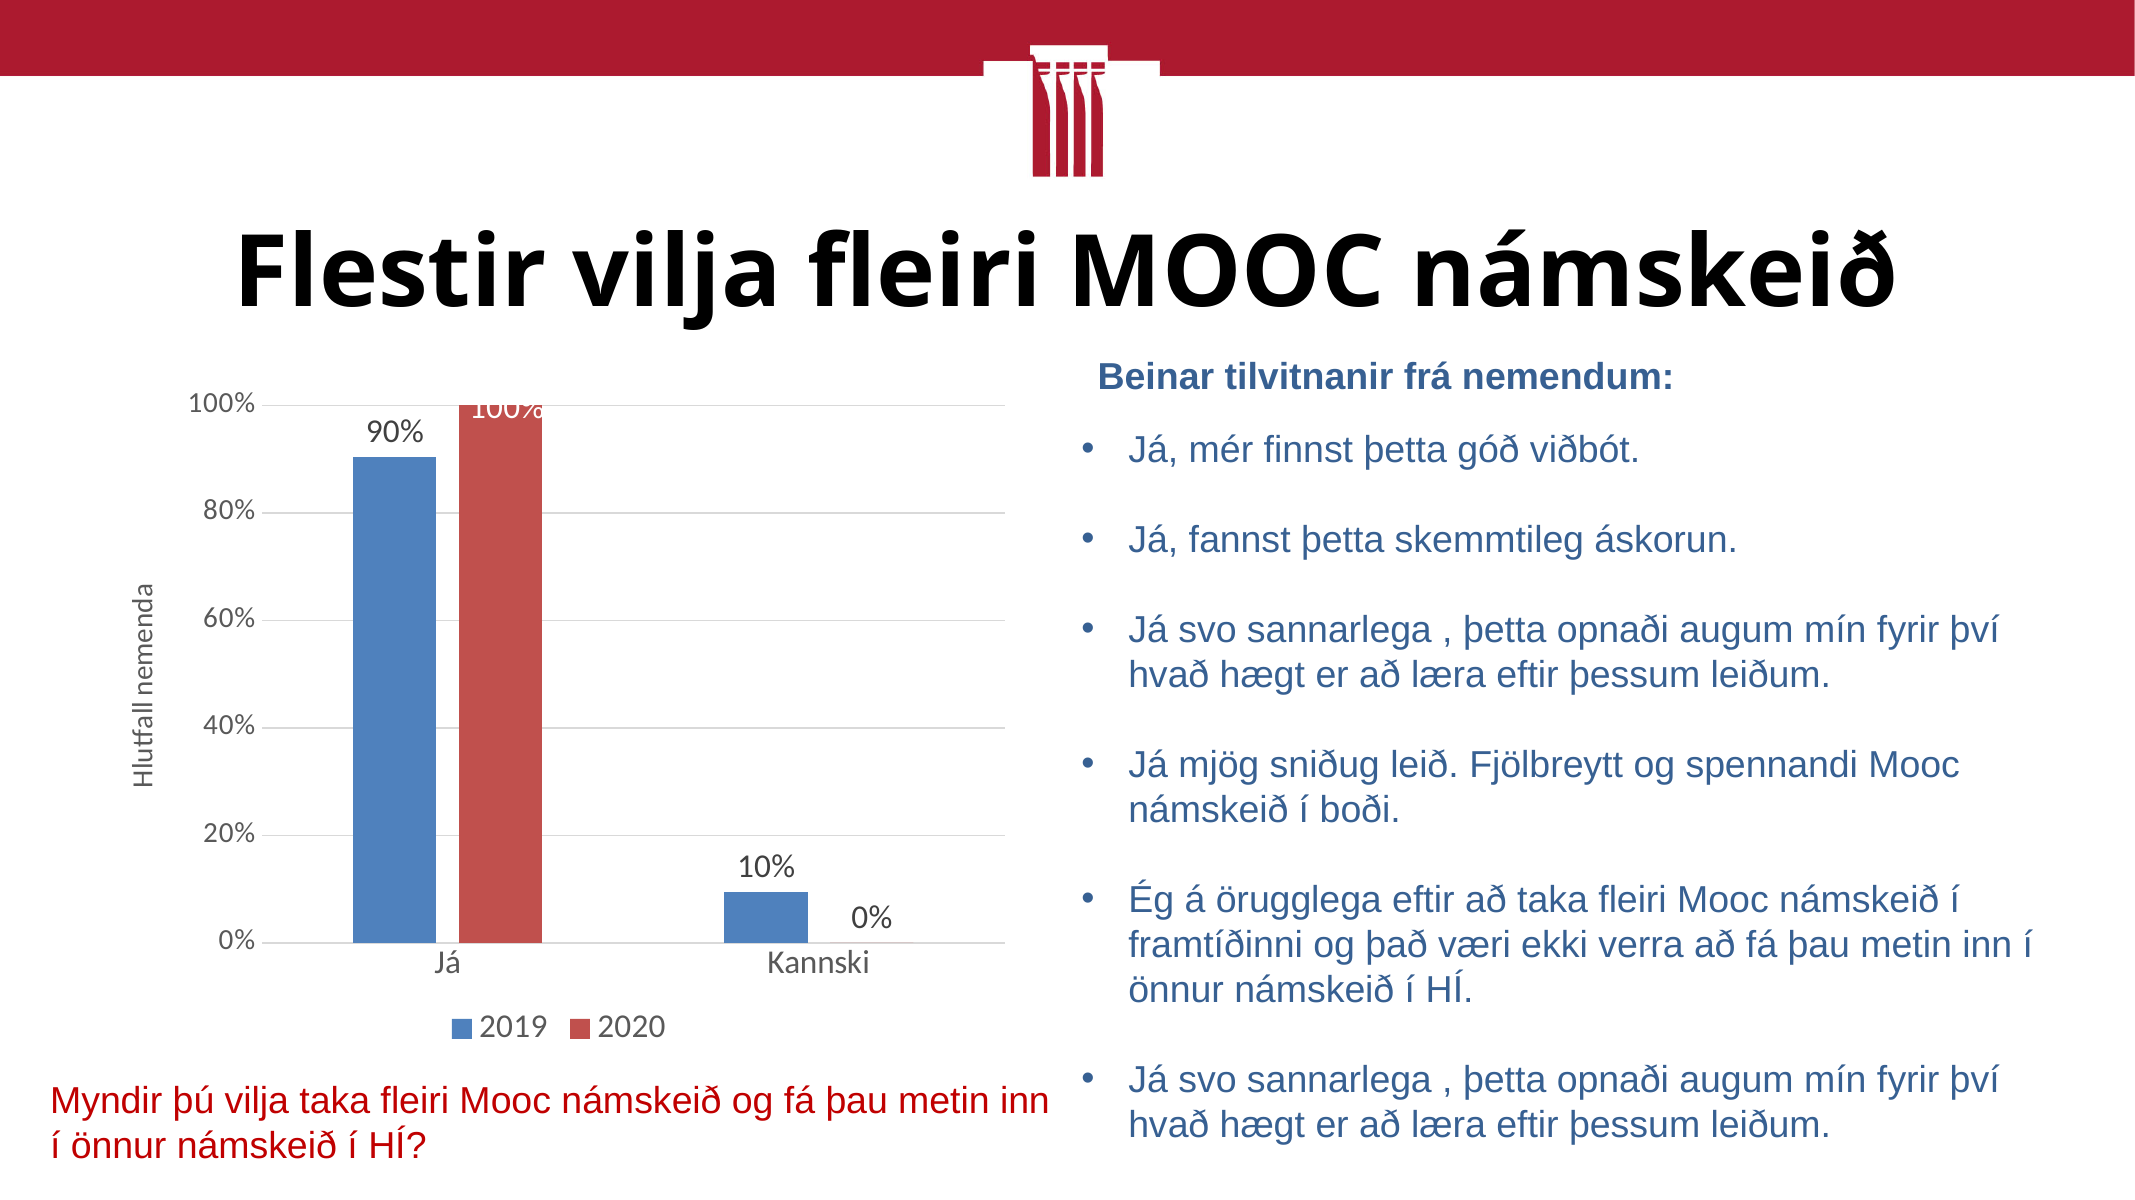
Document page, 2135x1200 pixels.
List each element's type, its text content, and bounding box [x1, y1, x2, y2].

text_box Beinar tilvitnanir frá nemendum: [1083, 344, 1725, 450]
text_box Myndir þú vilja taka fleiri Mooc námskeið og fá þau metin inn í önnur námskeið í HÍ? [35, 1068, 1066, 1174]
picture [0, 0, 2135, 1200]
text_box Já, mér finnst þetta góð viðbót. Já, fannst þetta skemmtileg áskorun. Já svo sannarlega , þetta opnaði augum mín fyrir því hvað hægt er að læra eftir þessum leiðum. Já mjög sniðug leið. Fjölbreytt og spennandi Mooc námskeið í boði. Ég á örugglega eftir að taka fleiri Mooc námskeið í framtíðinni og það væri ekki verra að fá þau metin inn í önnur námskeið í HÍ. Já svo sannarlega , þetta opnaði augum mín fyrir því hvað hægt er að læra eftir þessum leiðum. [1066, 417, 2095, 1198]
chart [94, 376, 1024, 1053]
title Flestir vilja fleiri MOOC námskeið [106, 166, 2028, 367]
text_box [14, 1000, 514, 1200]
